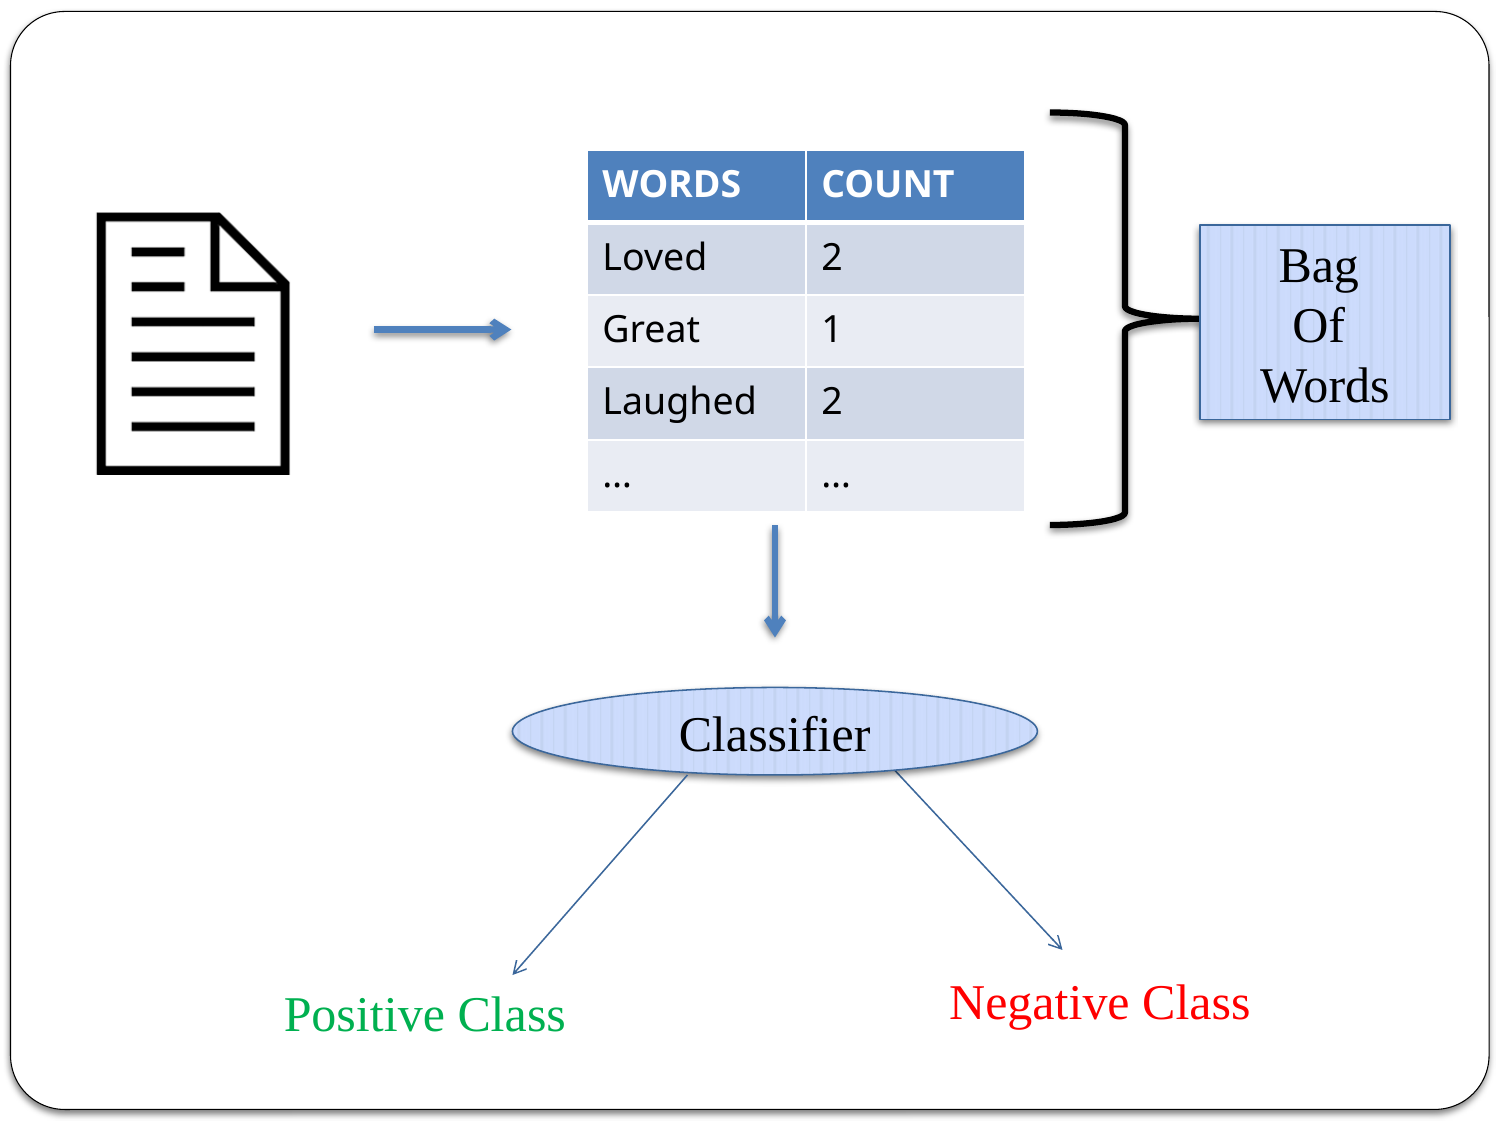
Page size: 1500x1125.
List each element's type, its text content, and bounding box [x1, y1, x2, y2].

text_box Bag Of Words [1199, 224, 1451, 420]
table_cell … [807, 441, 1024, 511]
picture [62, 212, 326, 476]
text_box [887, 762, 1063, 951]
text_box Classifier [511, 686, 1039, 776]
table_cell Laughed [588, 368, 805, 439]
table_cell … [588, 441, 805, 511]
table_cell Great [588, 296, 805, 366]
table_cell 1 [807, 296, 1024, 366]
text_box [512, 774, 688, 976]
table_cell Loved [588, 225, 805, 294]
table_cell 2 [807, 225, 1024, 294]
text_box [1049, 109, 1193, 529]
table_header COUNT [807, 151, 1024, 220]
text_box Negative Class [887, 961, 1313, 1037]
text_box Positive Class [212, 974, 638, 1049]
table_cell 2 [807, 368, 1024, 439]
table_header WORDS [588, 151, 805, 220]
